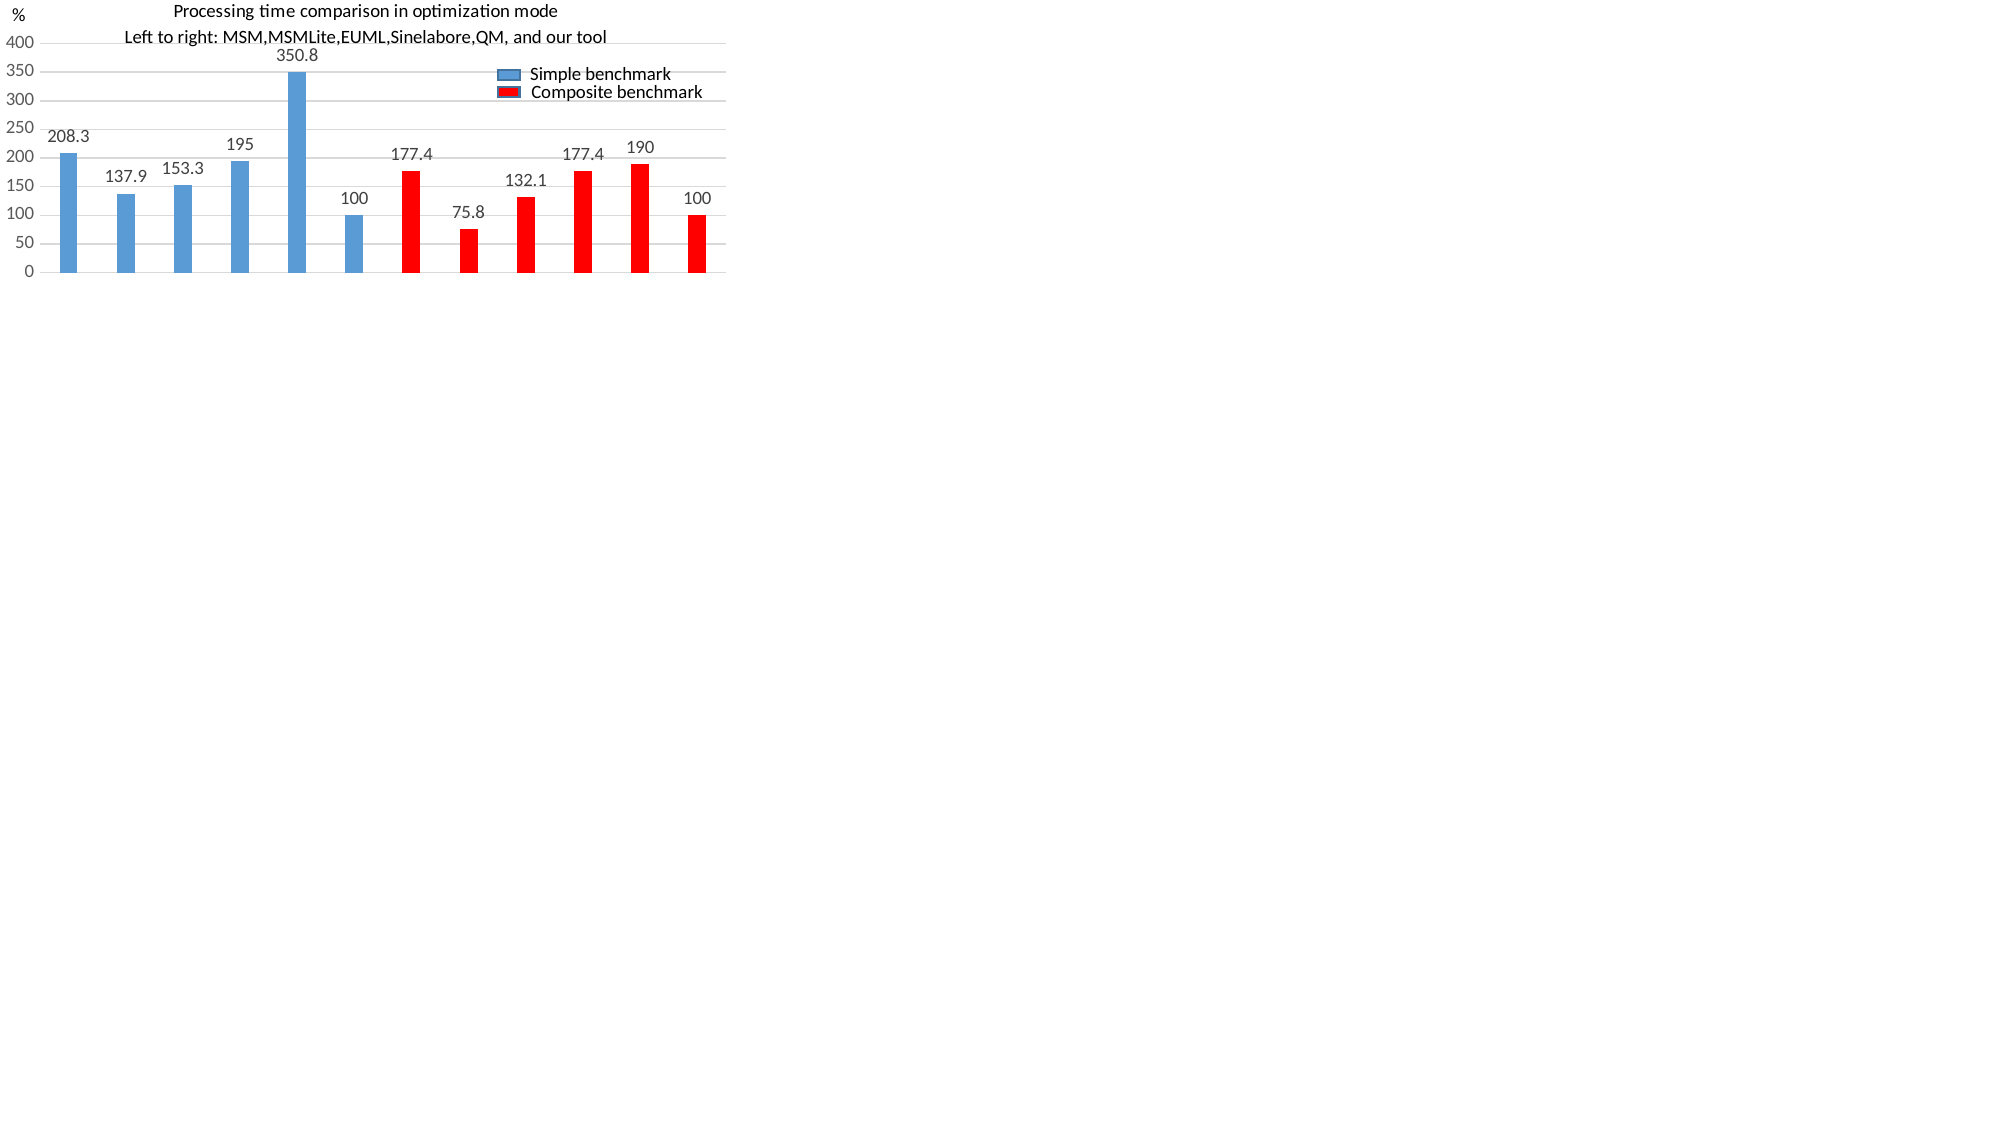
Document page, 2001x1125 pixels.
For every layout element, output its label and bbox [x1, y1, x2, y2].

text_box [0, 0, 741, 289]
